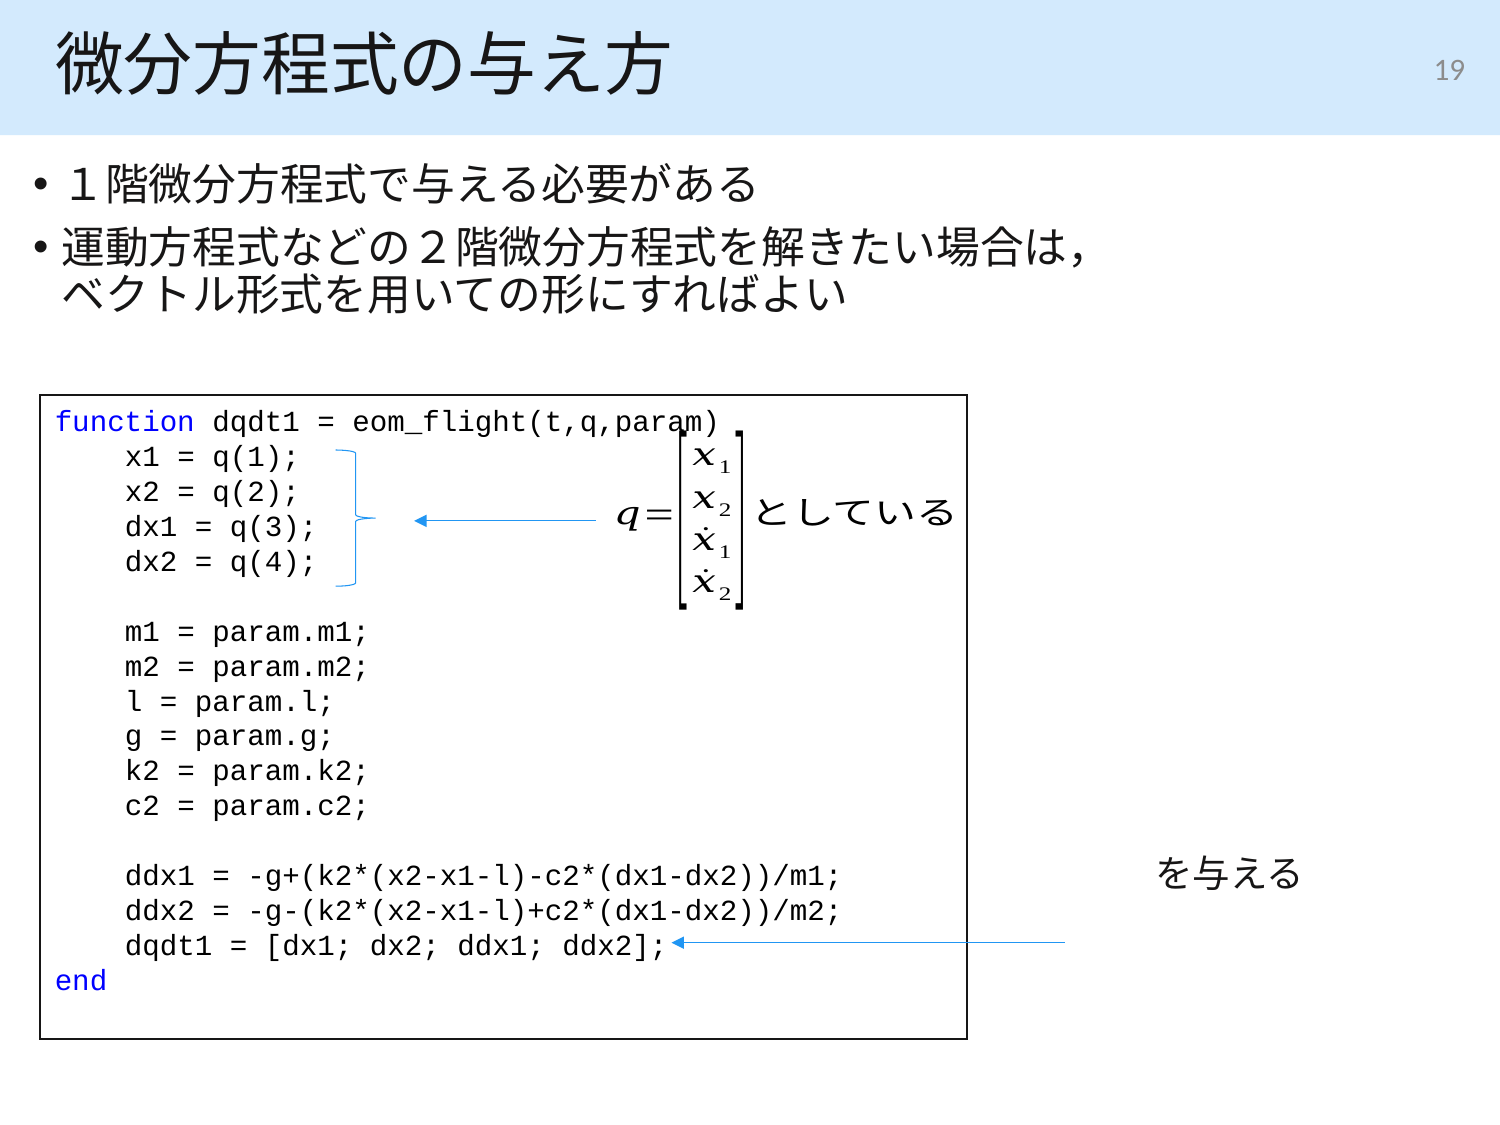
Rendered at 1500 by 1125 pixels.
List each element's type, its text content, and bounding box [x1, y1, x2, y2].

text_box [335, 449, 376, 587]
title 微分方程式の与え方 [40, 0, 1500, 136]
slide_number 19 [1142, 37, 1481, 98]
text_box function dqdt1 = eom_flight(t,q,param) x1 = q(1); x2 = q(2); dx1 = q(3); dx2 = q(4); m1 = param.m1; m2 = param.m2; l = param.l; g = param.g; k2 = param.k2; c2 = param.c2; ddx1 = -g+(k2*(x2-x1-l)-c2*(dx1-dx2))/m1; ddx2 = -g-(k2*(x2-x1-l)+c2*(dx1-dx2))/m2; dqdt1 = [dx1; dx2; ddx1; ddx2]; end [39, 394, 968, 1040]
